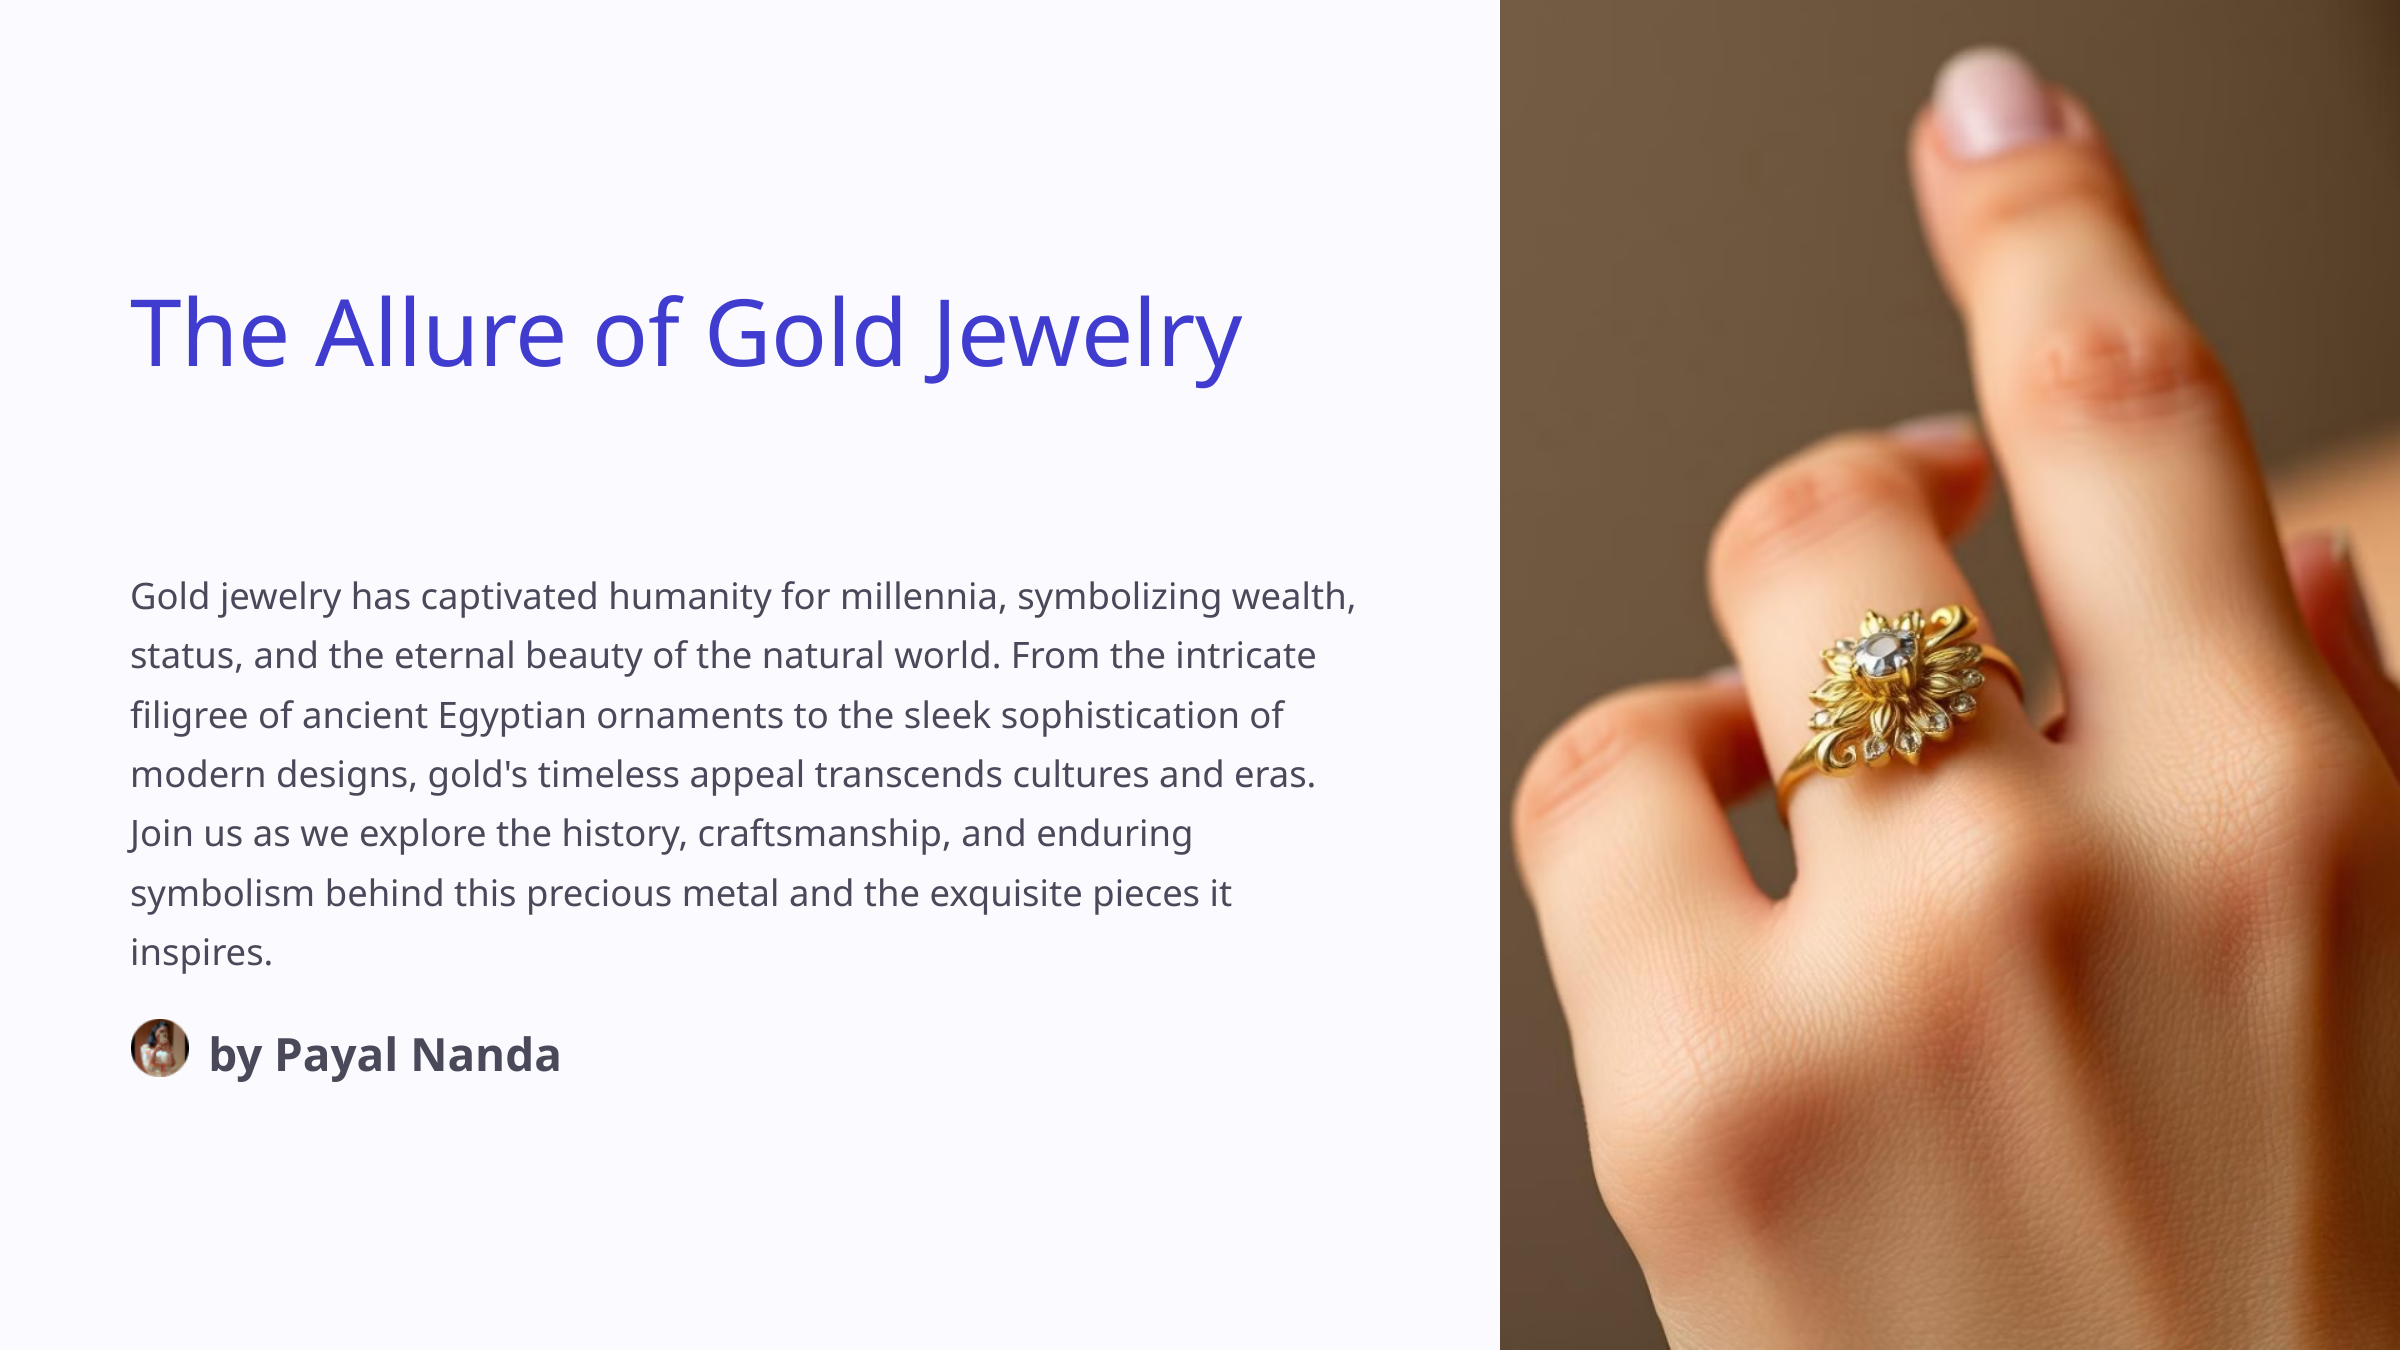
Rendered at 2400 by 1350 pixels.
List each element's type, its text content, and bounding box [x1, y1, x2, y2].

text_box Gold jewelry has captivated humanity for millennia, symbolizing wealth, status, and the eternal beauty of the natural world. From the intricate filigree of ancient Egyptian ornaments to the sleek sophistication of modern designs, gold's timeless appeal transcends cultures and eras. Join us as we explore the history, craftsmanship, and enduring symbolism behind this precious metal and the exquisite pieces it inspires. [130, 557, 1370, 974]
text_box The Allure of Gold Jewelry [130, 268, 1370, 502]
text_box by Payal Nanda [208, 1015, 569, 1081]
picture [1499, 0, 2400, 1350]
picture [131, 1019, 189, 1077]
